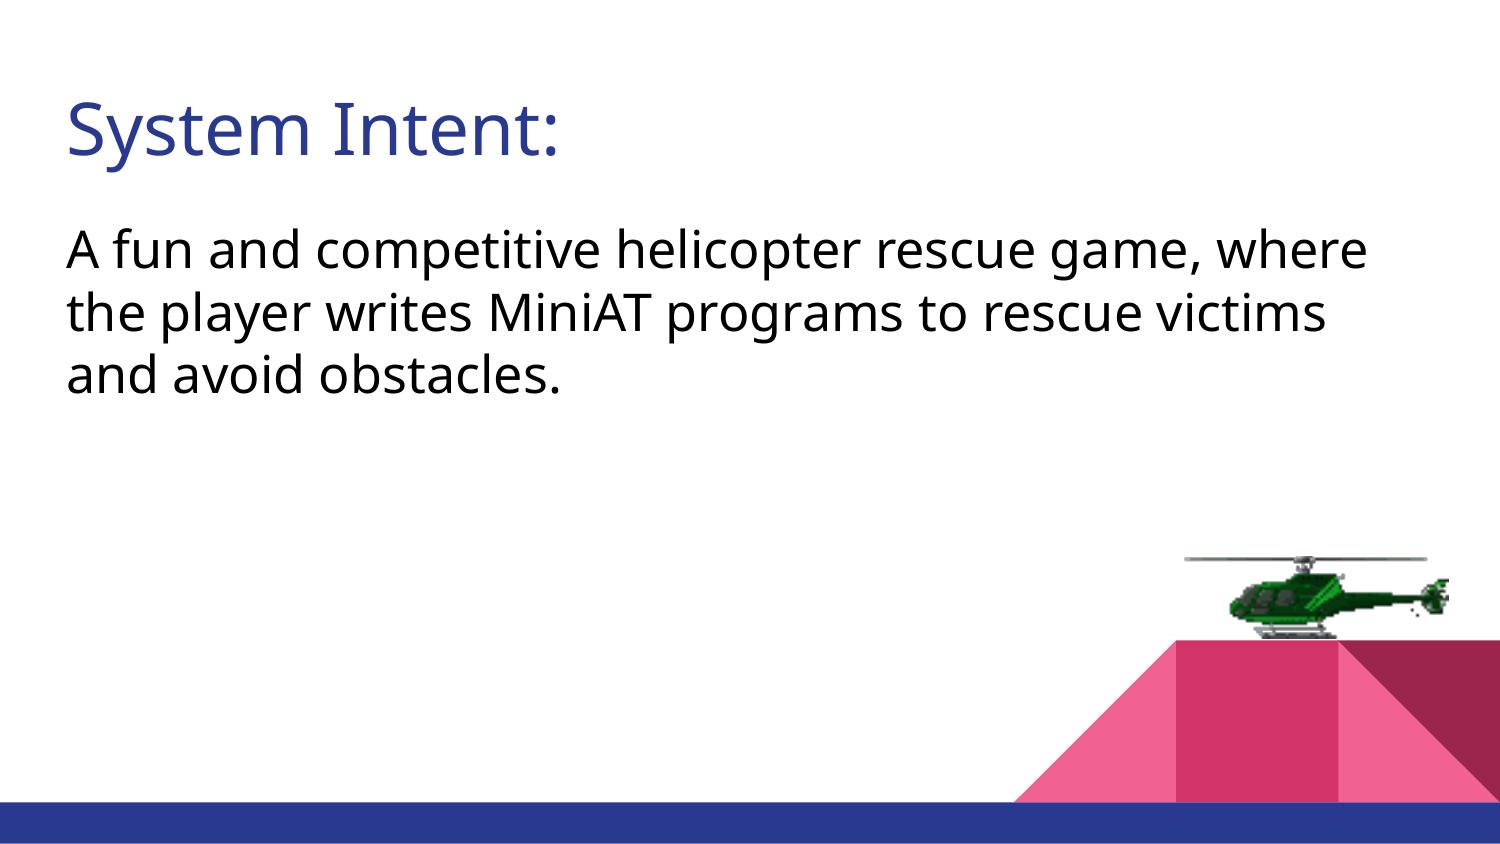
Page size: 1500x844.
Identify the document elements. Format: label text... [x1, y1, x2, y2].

title System Intent: [51, 67, 1449, 167]
list A fun and competitive helicopter rescue game, where the player writes MiniAT programs to rescue victims and avoid obstacles. [51, 201, 1449, 750]
picture [1183, 556, 1450, 640]
